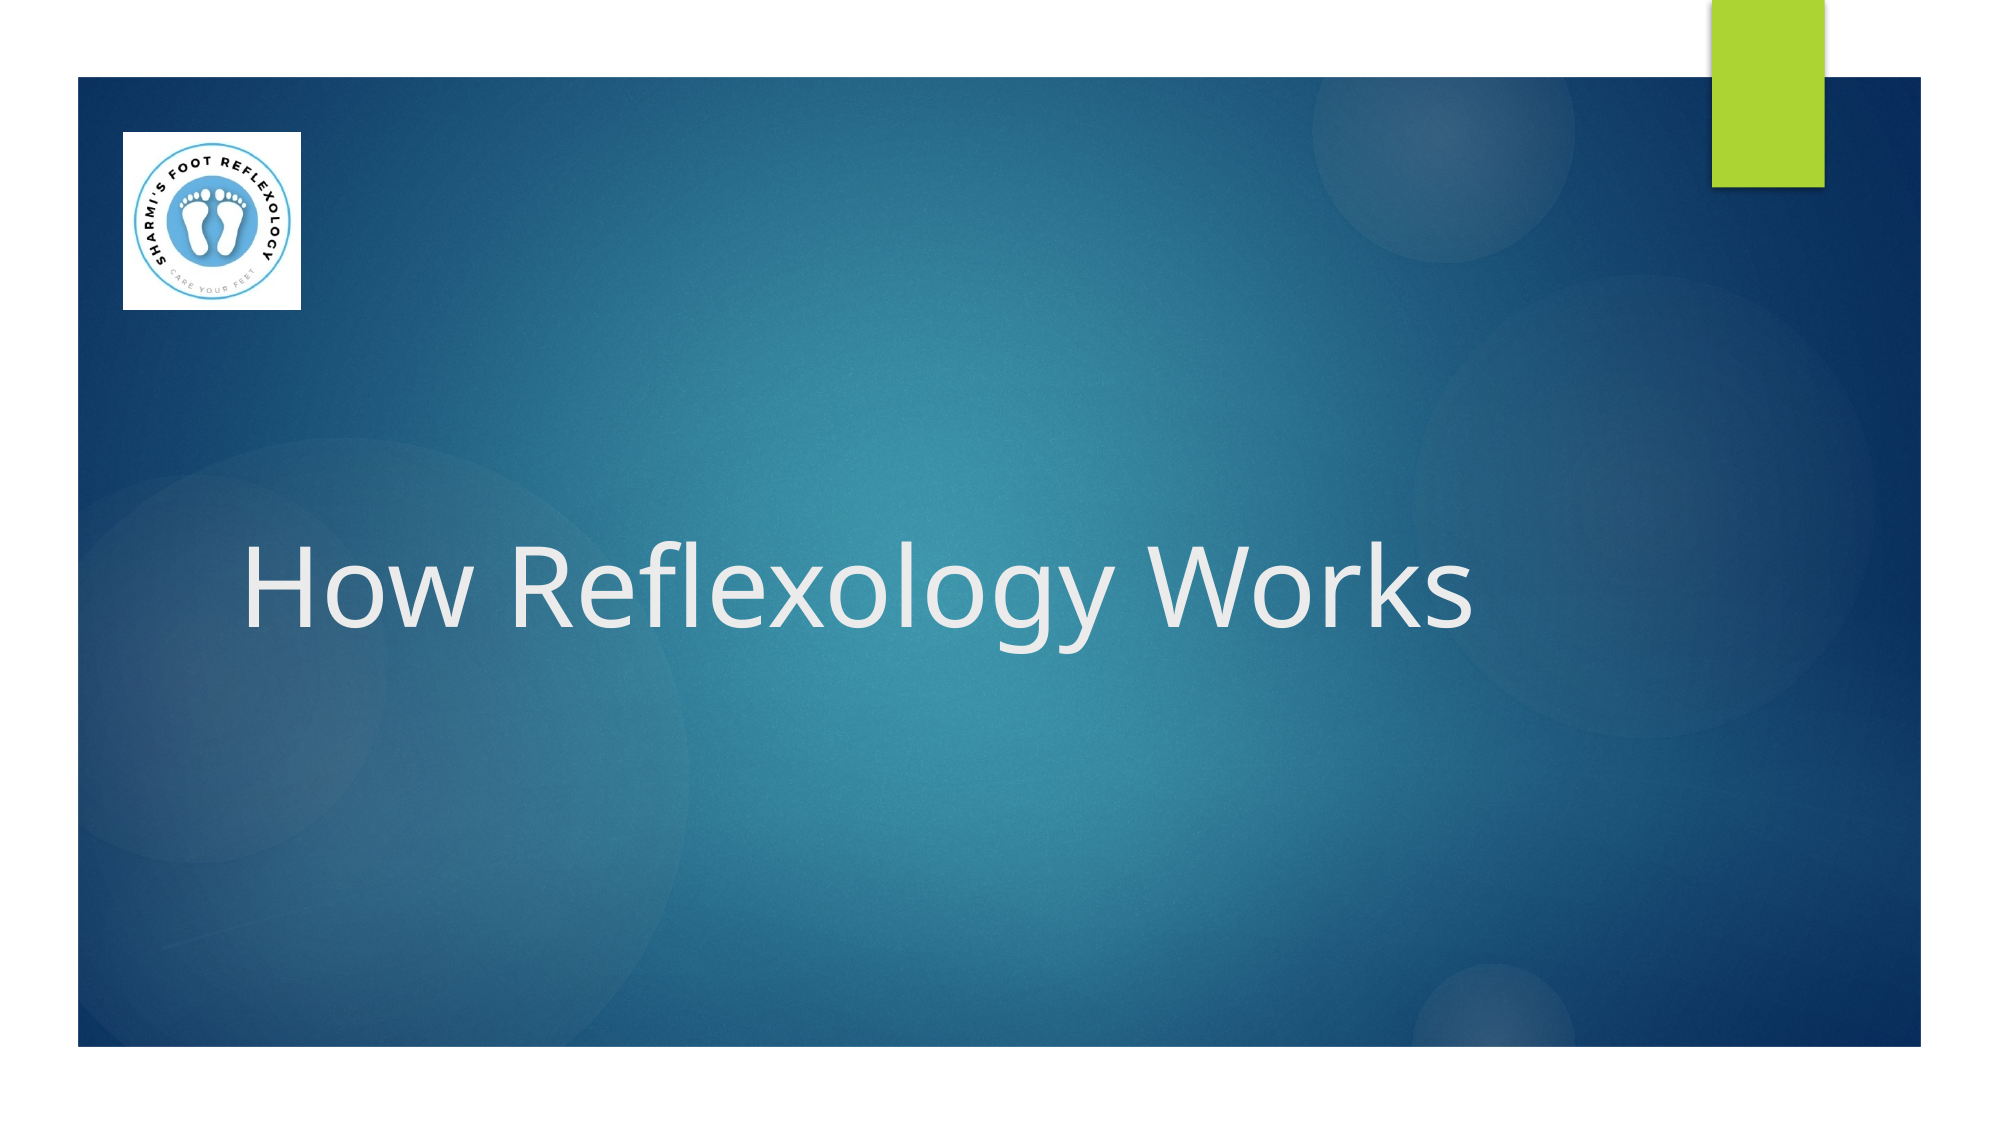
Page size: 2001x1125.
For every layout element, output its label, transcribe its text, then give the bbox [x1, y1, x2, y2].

title How Reflexology Works [223, 218, 1672, 658]
picture [123, 132, 301, 310]
